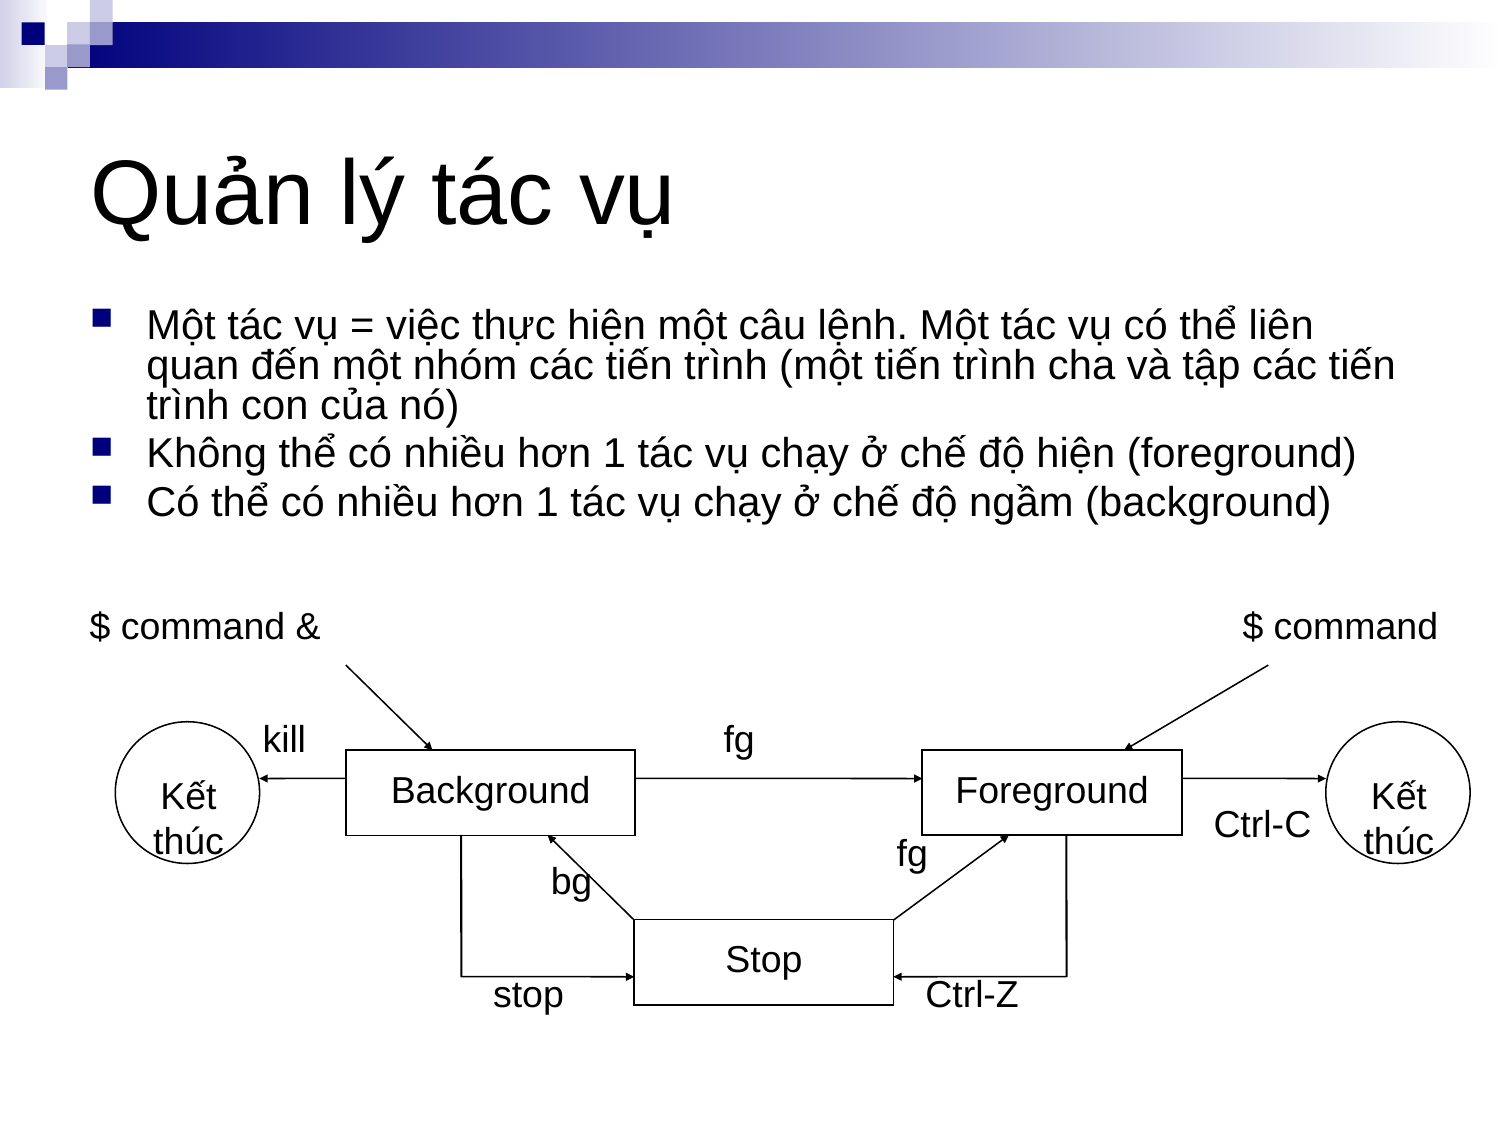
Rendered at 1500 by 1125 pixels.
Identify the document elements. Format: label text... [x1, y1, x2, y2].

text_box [87, 599, 1500, 1026]
list Một tác vụ = việc thực hiện một câu lệnh. Một tác vụ có thể liên quan đến một nhóm các tiến trình (một tiến trình cha và tập các tiến trình con của nó) Không thể có nhiều hơn 1 tác vụ chạy ở chế độ hiện (foreground) Có thể có nhiều hơn 1 tác vụ chạy ở chế độ ngầm (background) [74, 299, 1426, 601]
title Quản lý tác vụ [74, 74, 1426, 299]
